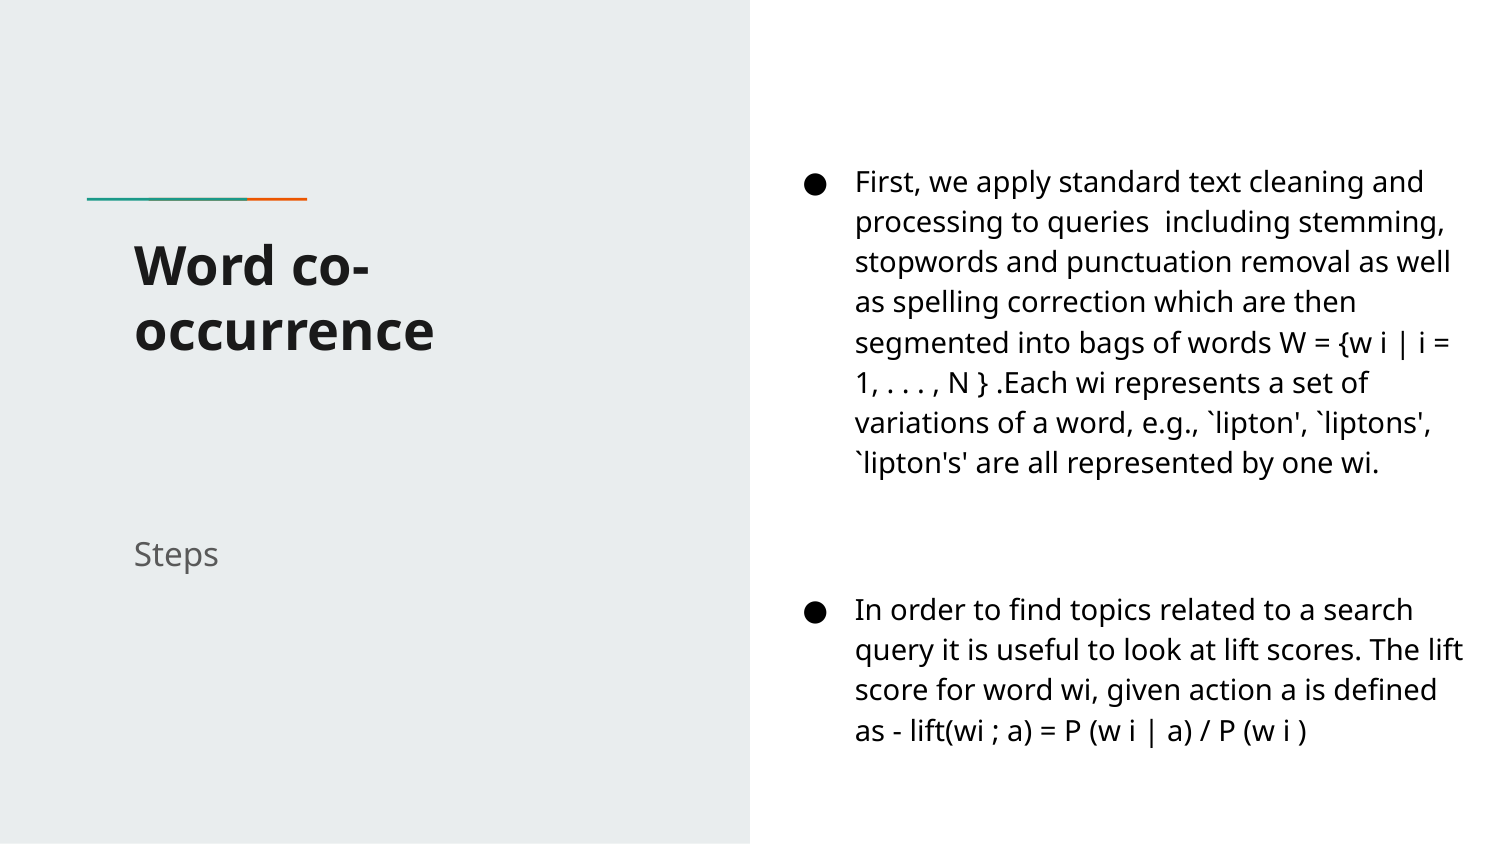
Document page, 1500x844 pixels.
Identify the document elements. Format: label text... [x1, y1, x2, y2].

subtitle Steps [118, 518, 661, 644]
title Word co-occurrence [119, 216, 662, 494]
list First, we apply standard text cleaning and processing to queries including stemming, stopwords and punctuation removal as well as spelling correction which are then segmented into bags of words W = {w i | i = 1, . . . , N } .Each wi represents a set of variations of a word, e.g., `lipton', `liptons', `lipton's' are all represented by one wi. In order to find topics related to a search query it is useful to look at lift scores. The lift score for word wi, given action a is defined as - lift(wi ; a) = P (w i | a) / P (w i ) [764, 111, 1491, 844]
